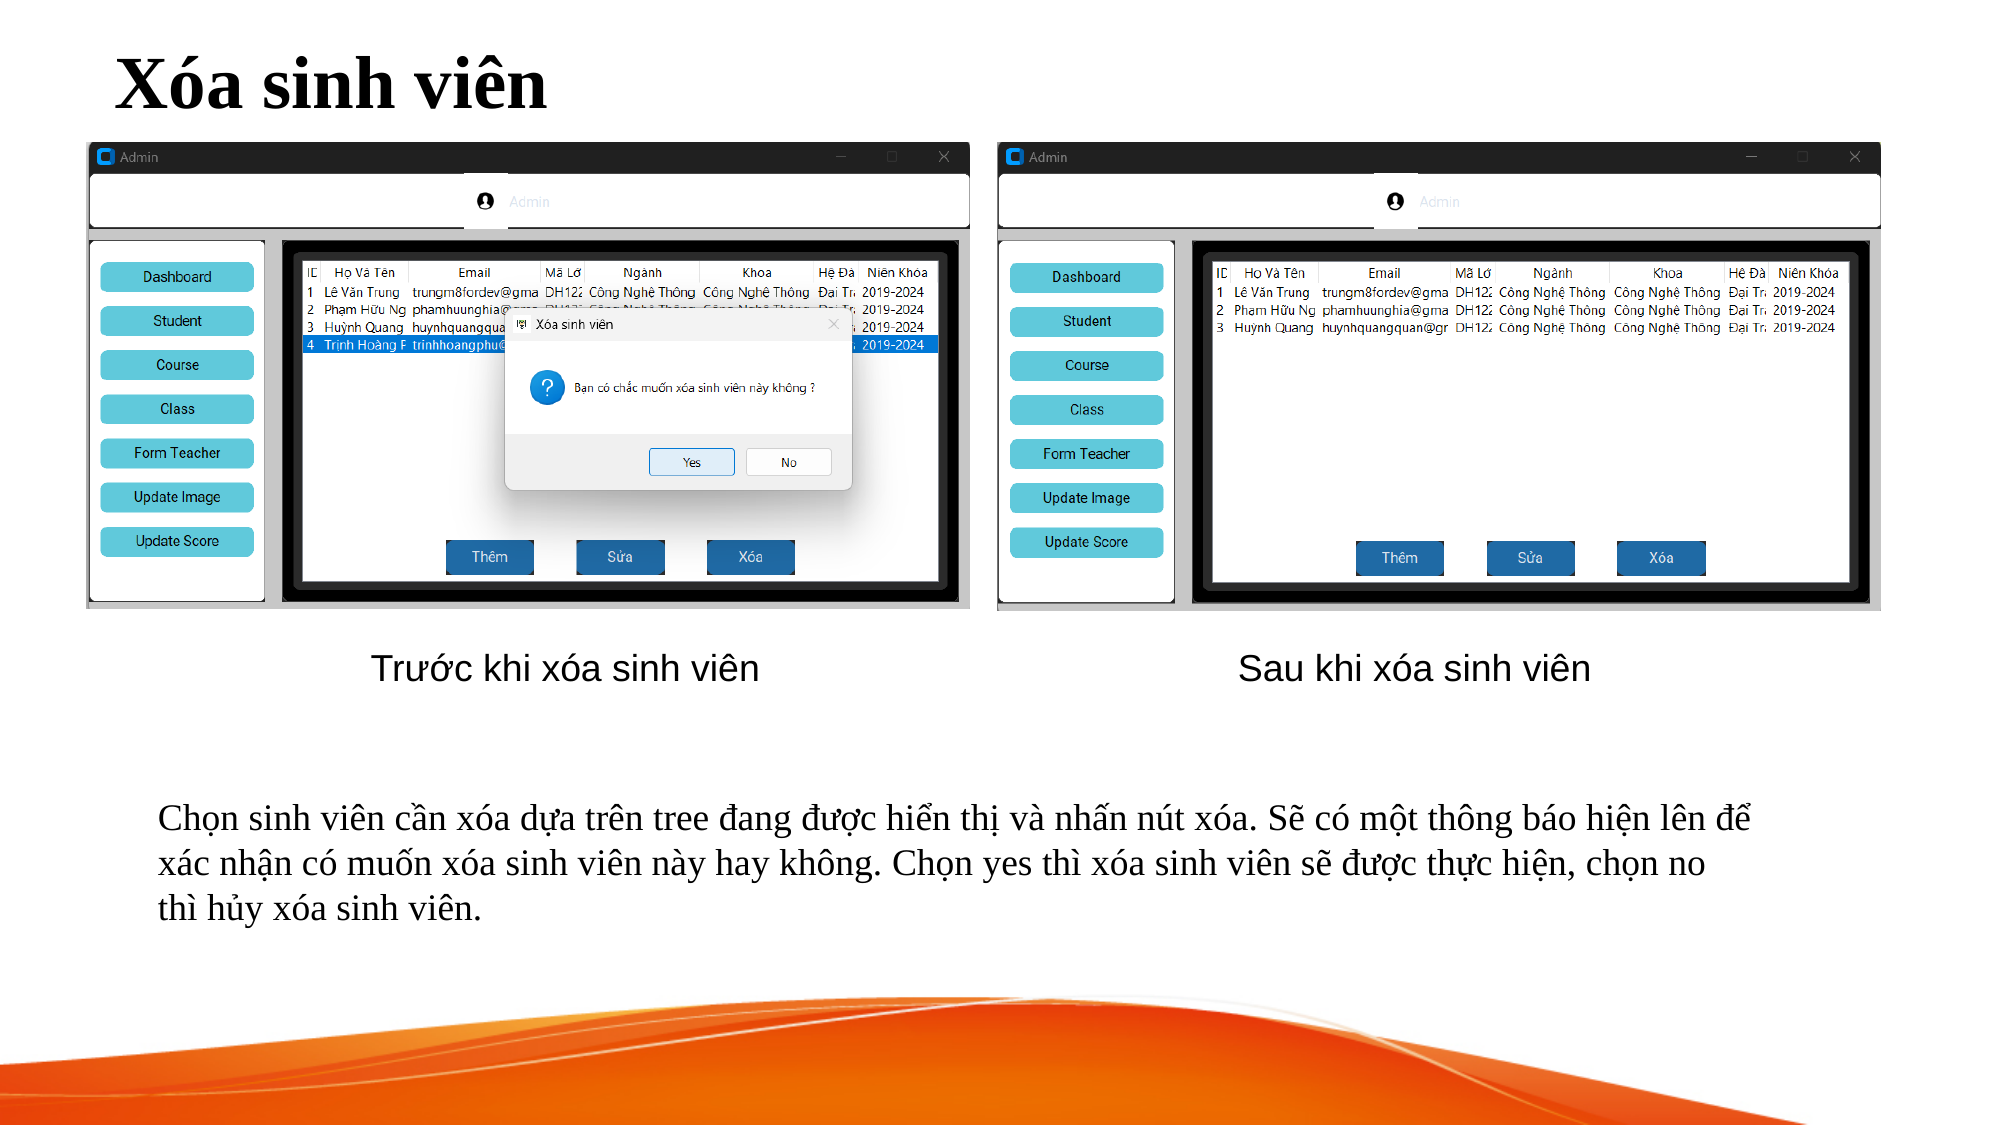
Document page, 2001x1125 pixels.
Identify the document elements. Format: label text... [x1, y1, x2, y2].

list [997, 141, 1881, 611]
title Xóa sinh viên [99, 30, 1901, 127]
text_box Chọn sinh viên cần xóa dựa trên tree đang được hiển thị và nhấn nút xóa. Sẽ có một thông báo hiện lên để xác nhận có muốn xóa sinh viên này hay không. Chọn yes thì xóa sinh viên sẽ được thực hiện, chọn no thì hủy xóa sinh viên. [143, 785, 1770, 936]
picture [0, 0, 2000, 1125]
text_box Trước khi xóa sinh viên [355, 636, 799, 696]
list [85, 141, 970, 609]
text_box Sau khi xóa sinh viên [1223, 636, 1656, 696]
